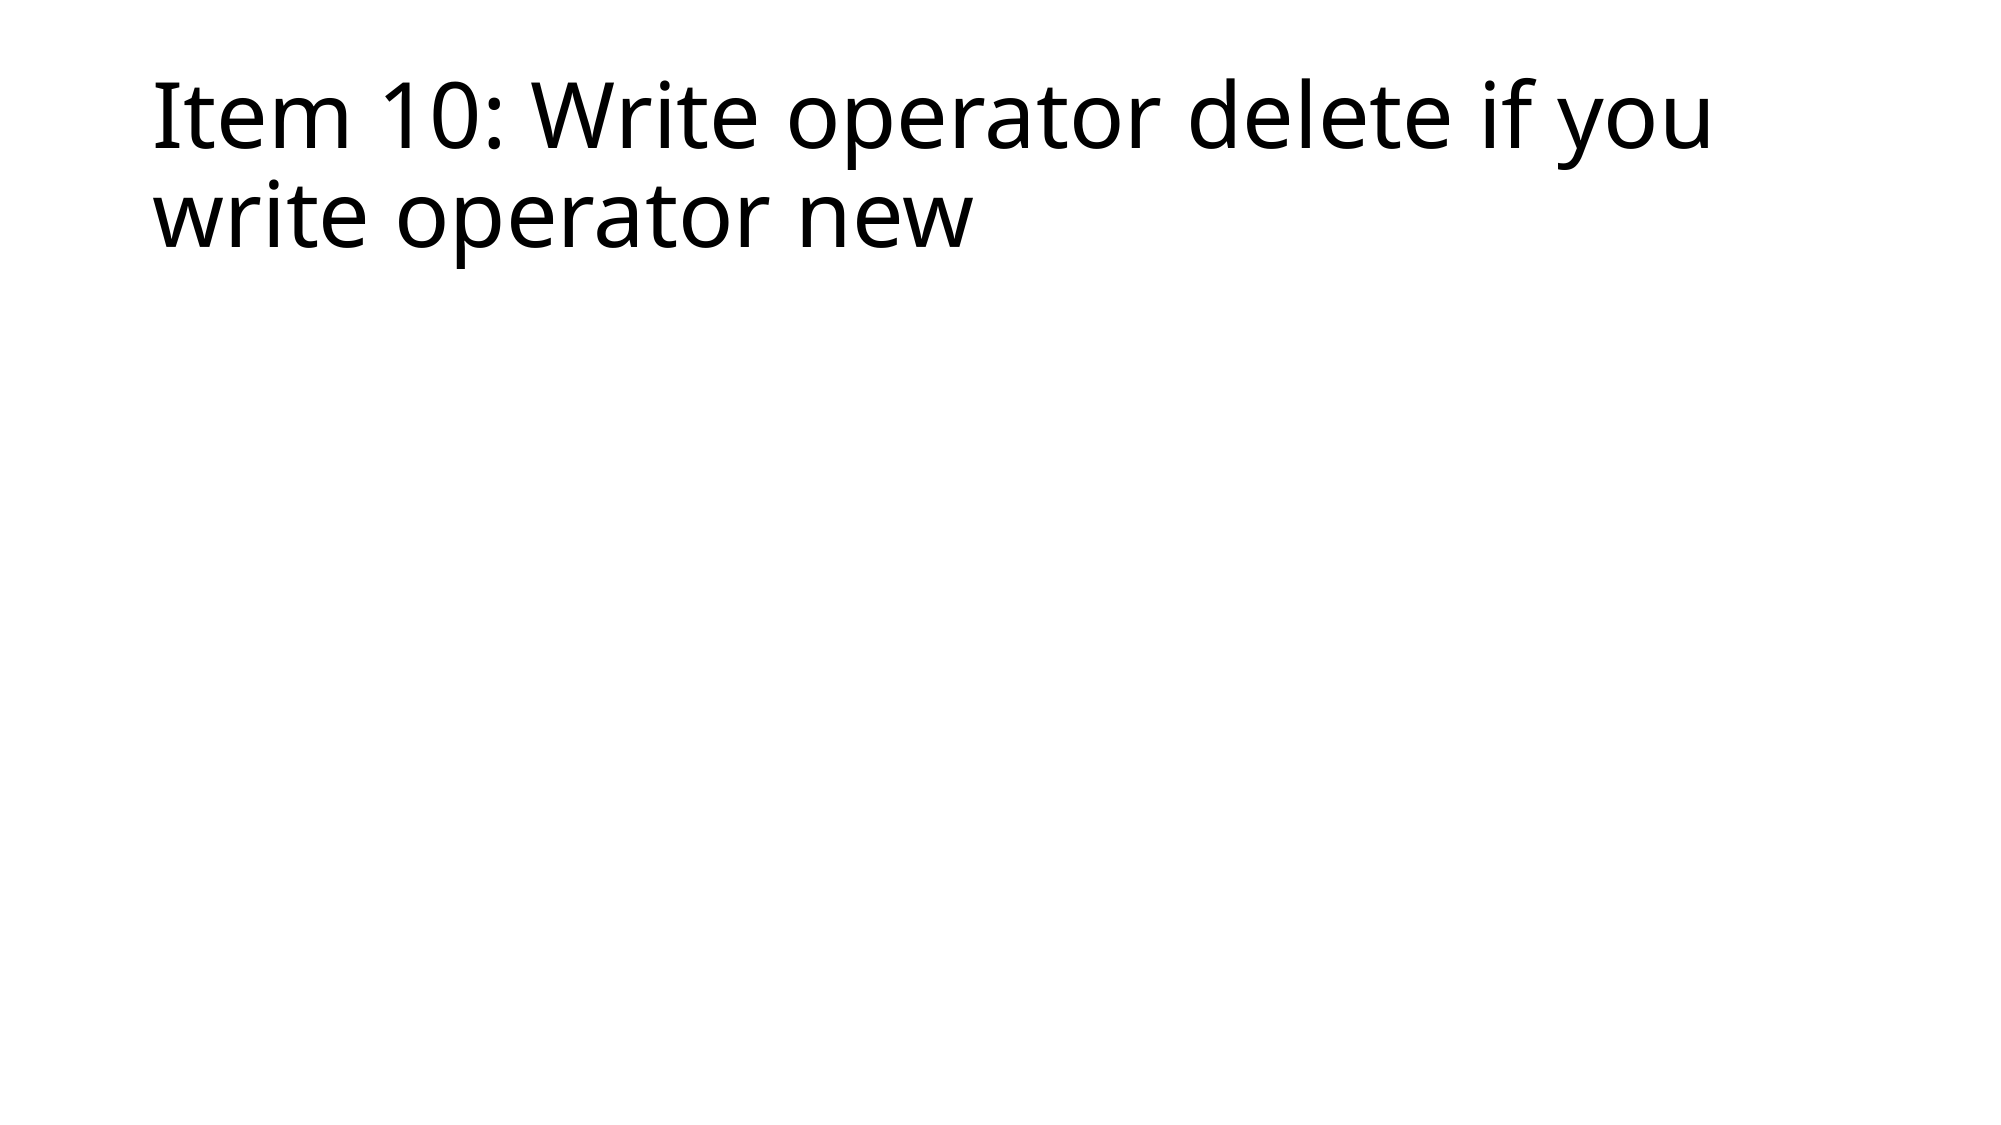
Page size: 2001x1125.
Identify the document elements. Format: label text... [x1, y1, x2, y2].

title Item 10: Write operator delete if you write operator new [137, 59, 1863, 278]
